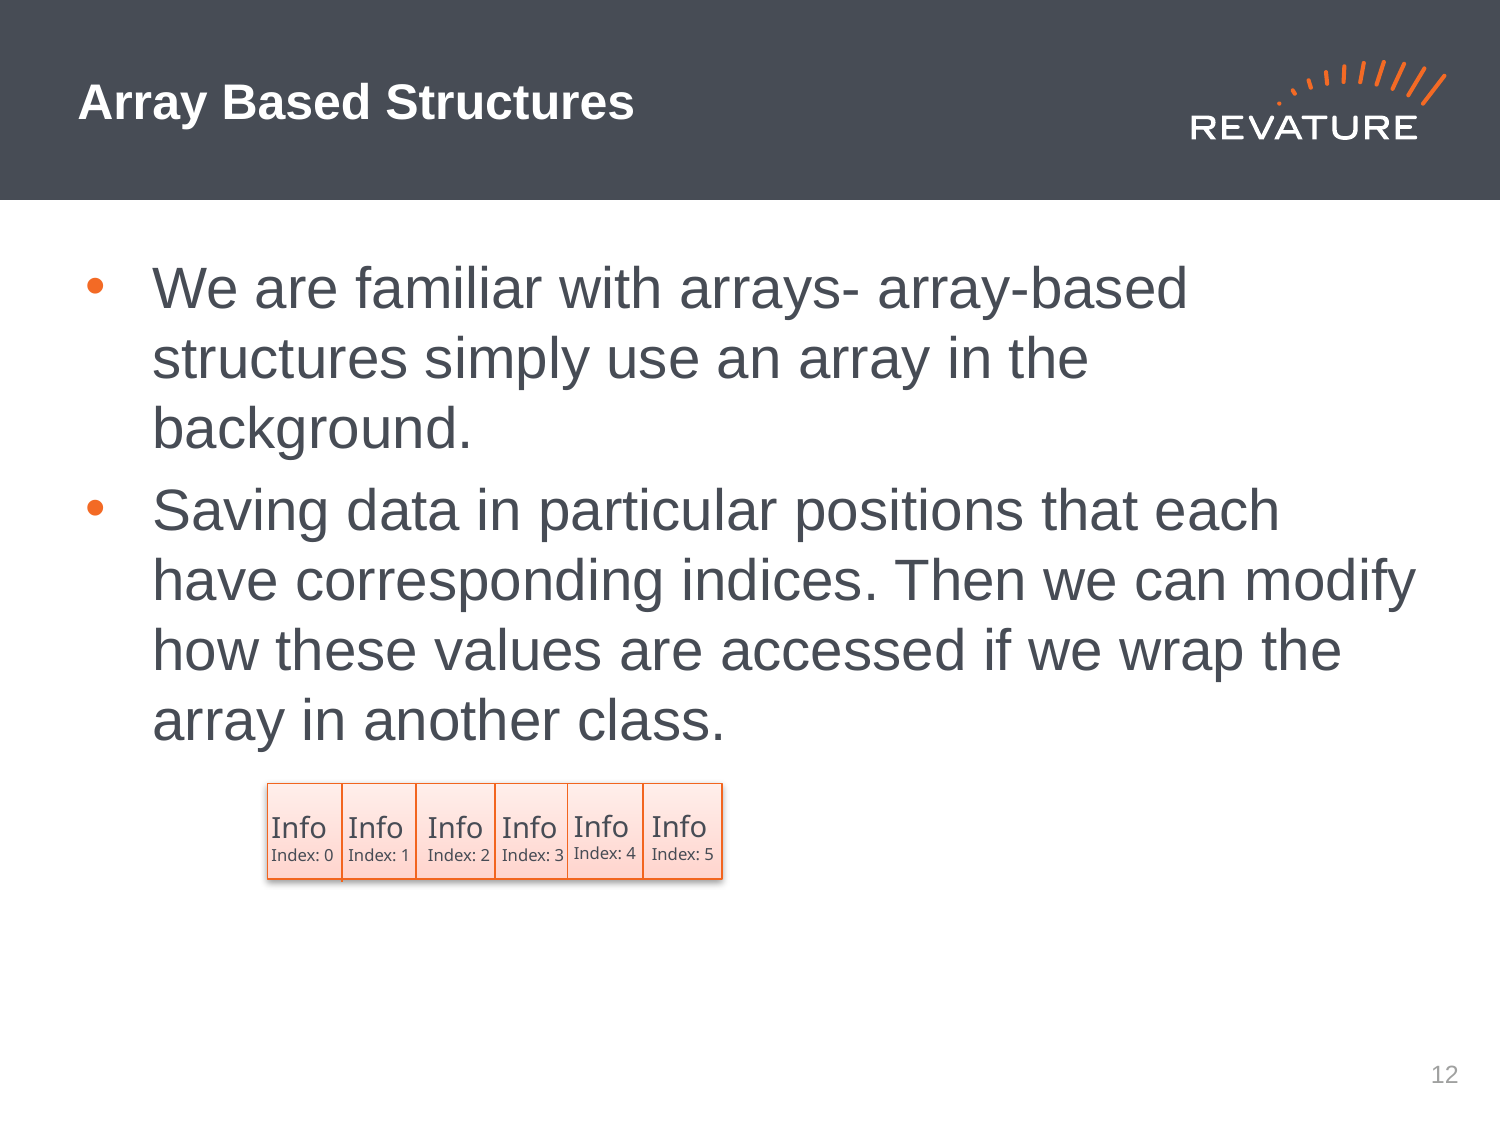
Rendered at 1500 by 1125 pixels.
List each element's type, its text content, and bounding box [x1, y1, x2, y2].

slide_number 11 [1332, 1043, 1474, 1104]
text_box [252, 783, 734, 883]
list We are familiar with arrays- array-based structures simply use an array in the background. Saving data in particular positions that each have corresponding indices. Then we can modify how these values are accessed if we wrap the array in another class. [62, 243, 1438, 986]
title Array Based Structures [62, 0, 1084, 200]
